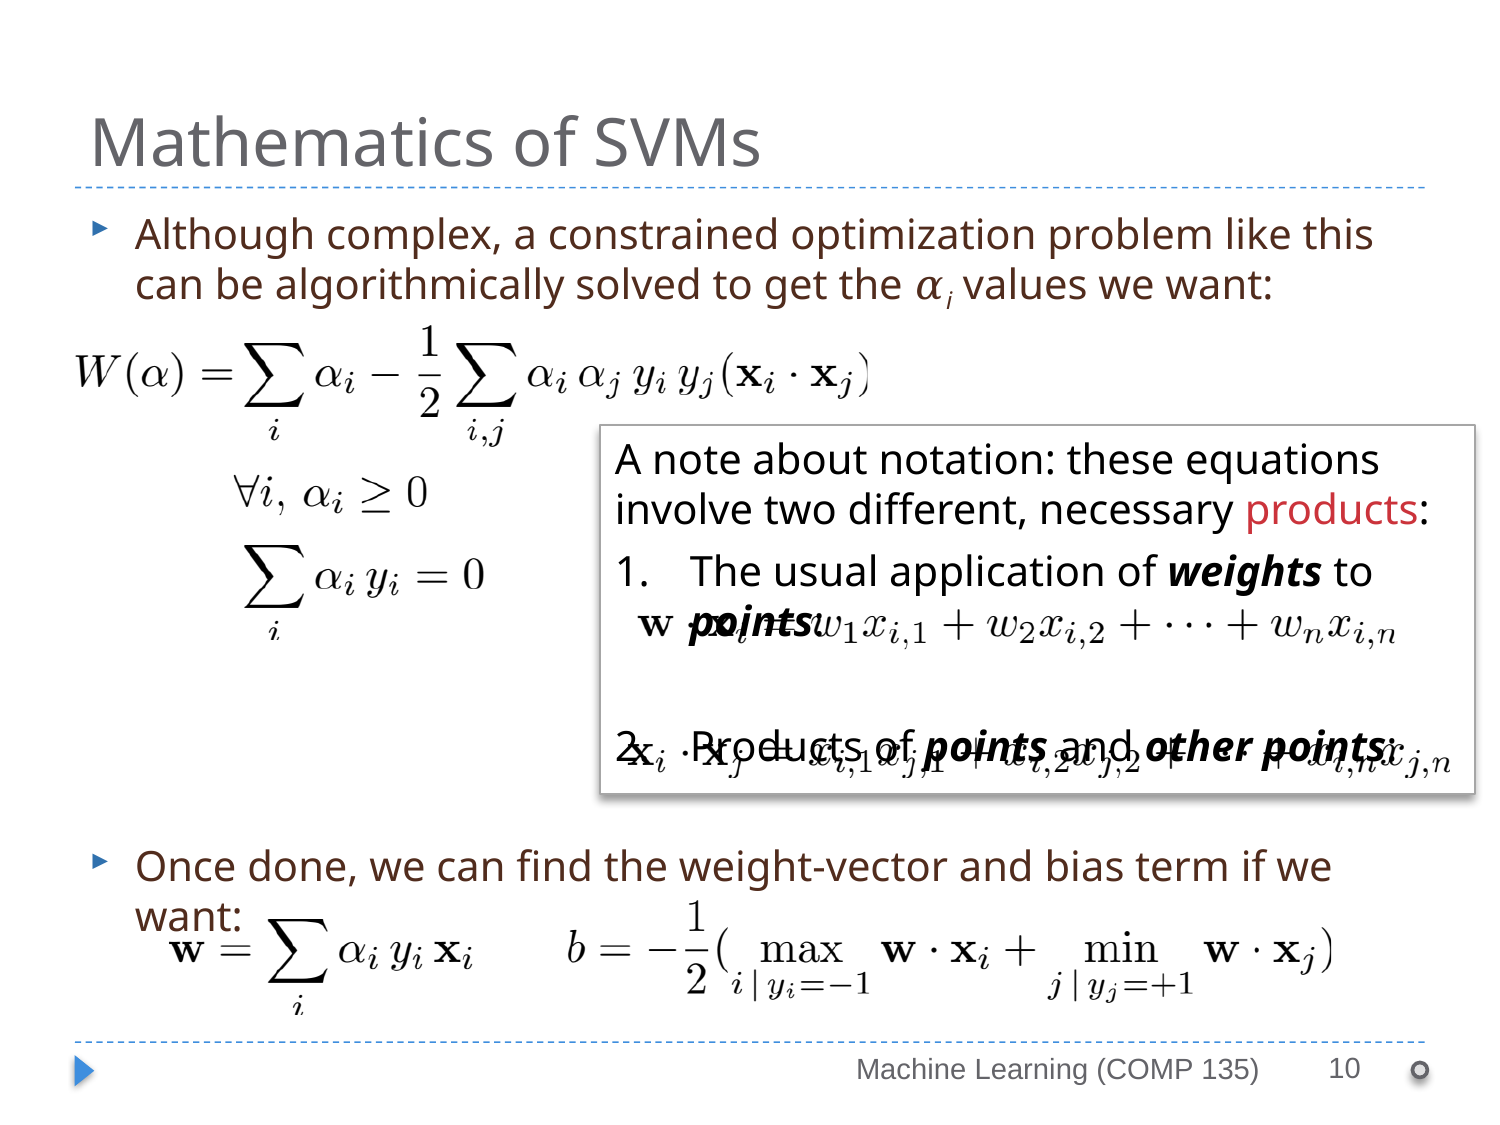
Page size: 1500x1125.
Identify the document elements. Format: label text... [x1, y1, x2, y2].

list Although complex, a constrained optimization problem like this can be algorithmically solved to get the 𝛼i values we want: Once done, we can find the weight-vector and bias term if we want: [75, 200, 1425, 424]
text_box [599, 424, 1476, 795]
footer Machine Learning (COMP 135) [575, 1042, 1212, 1103]
title Mathematics of SVMs [75, 24, 1425, 188]
text_box [1411, 1061, 1429, 1079]
picture [168, 899, 1332, 1016]
picture [74, 324, 868, 641]
slide_number 10 [1212, 1042, 1376, 1103]
list Although complex, a constrained optimization problem like this can be algorithmically solved to get the 𝛼i values we want: Once done, we can find the weight-vector and bias term if we want: [75, 652, 1425, 1010]
